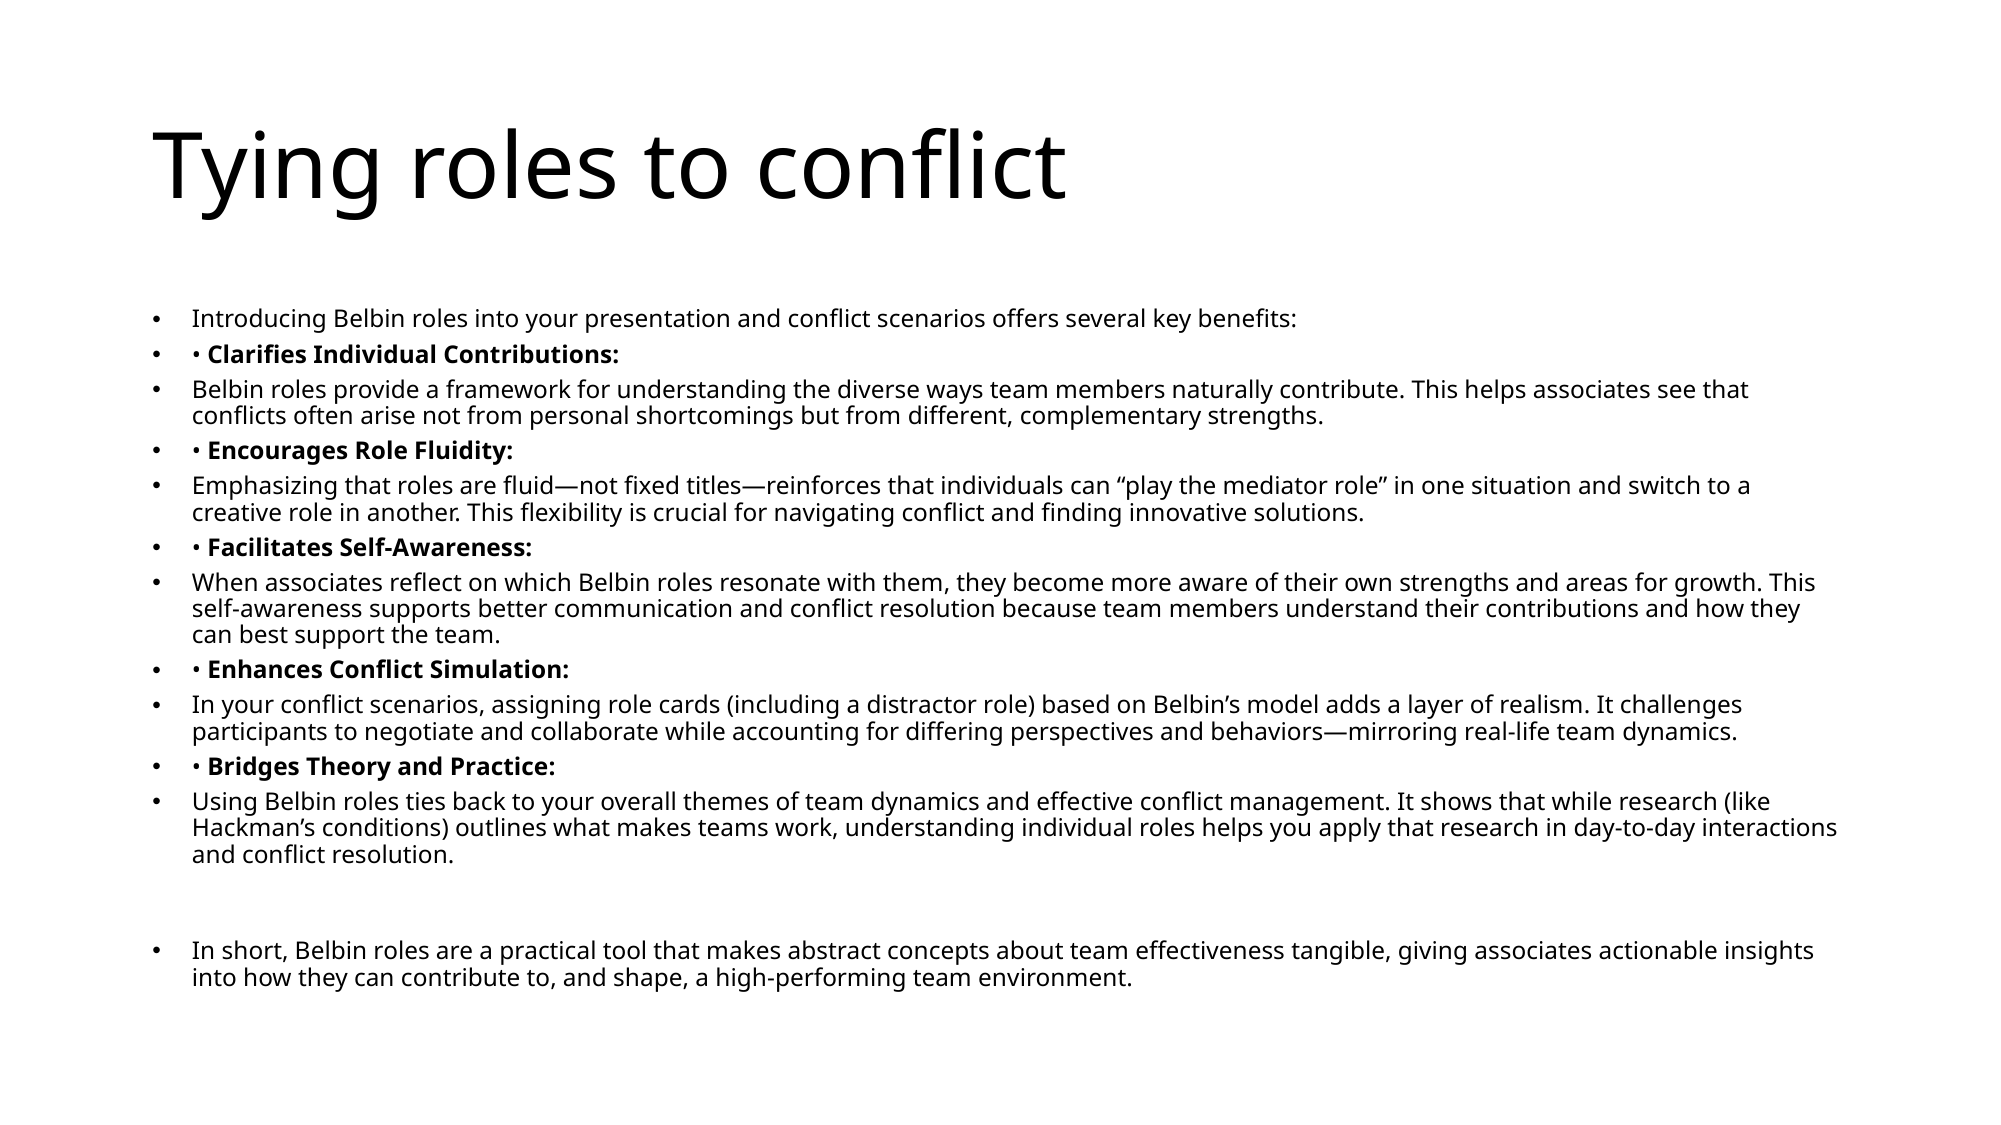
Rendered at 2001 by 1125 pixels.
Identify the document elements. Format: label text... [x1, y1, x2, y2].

list Introducing Belbin roles into your presentation and conflict scenarios offers several key benefits: • Clarifies Individual Contributions: Belbin roles provide a framework for understanding the diverse ways team members naturally contribute. This helps associates see that conflicts often arise not from personal shortcomings but from different, complementary strengths. • Encourages Role Fluidity: Emphasizing that roles are fluid—not fixed titles—reinforces that individuals can “play the mediator role” in one situation and switch to a creative role in another. This flexibility is crucial for navigating conflict and finding innovative solutions. • Facilitates Self-Awareness: When associates reflect on which Belbin roles resonate with them, they become more aware of their own strengths and areas for growth. This self-awareness supports better communication and conflict resolution because team members understand their contributions and how they can best support the team. • Enhances Conflict Simulation: In your conflict scenarios, assigning role cards (including a distractor role) based on Belbin’s model adds a layer of realism. It challenges participants to negotiate and collaborate while accounting for differing perspectives and behaviors—mirroring real-life team dynamics. • Bridges Theory and Practice: Using Belbin roles ties back to your overall themes of team dynamics and effective conflict management. It shows that while research (like Hackman’s conditions) outlines what makes teams work, understanding individual roles helps you apply that research in day-to-day interactions and conflict resolution. In short, Belbin roles are a practical tool that makes abstract concepts about team effectiveness tangible, giving associates actionable insights into how they can contribute to, and shape, a high-performing team environment. [137, 299, 1863, 1014]
title Tying roles to conflict [137, 59, 1863, 278]
